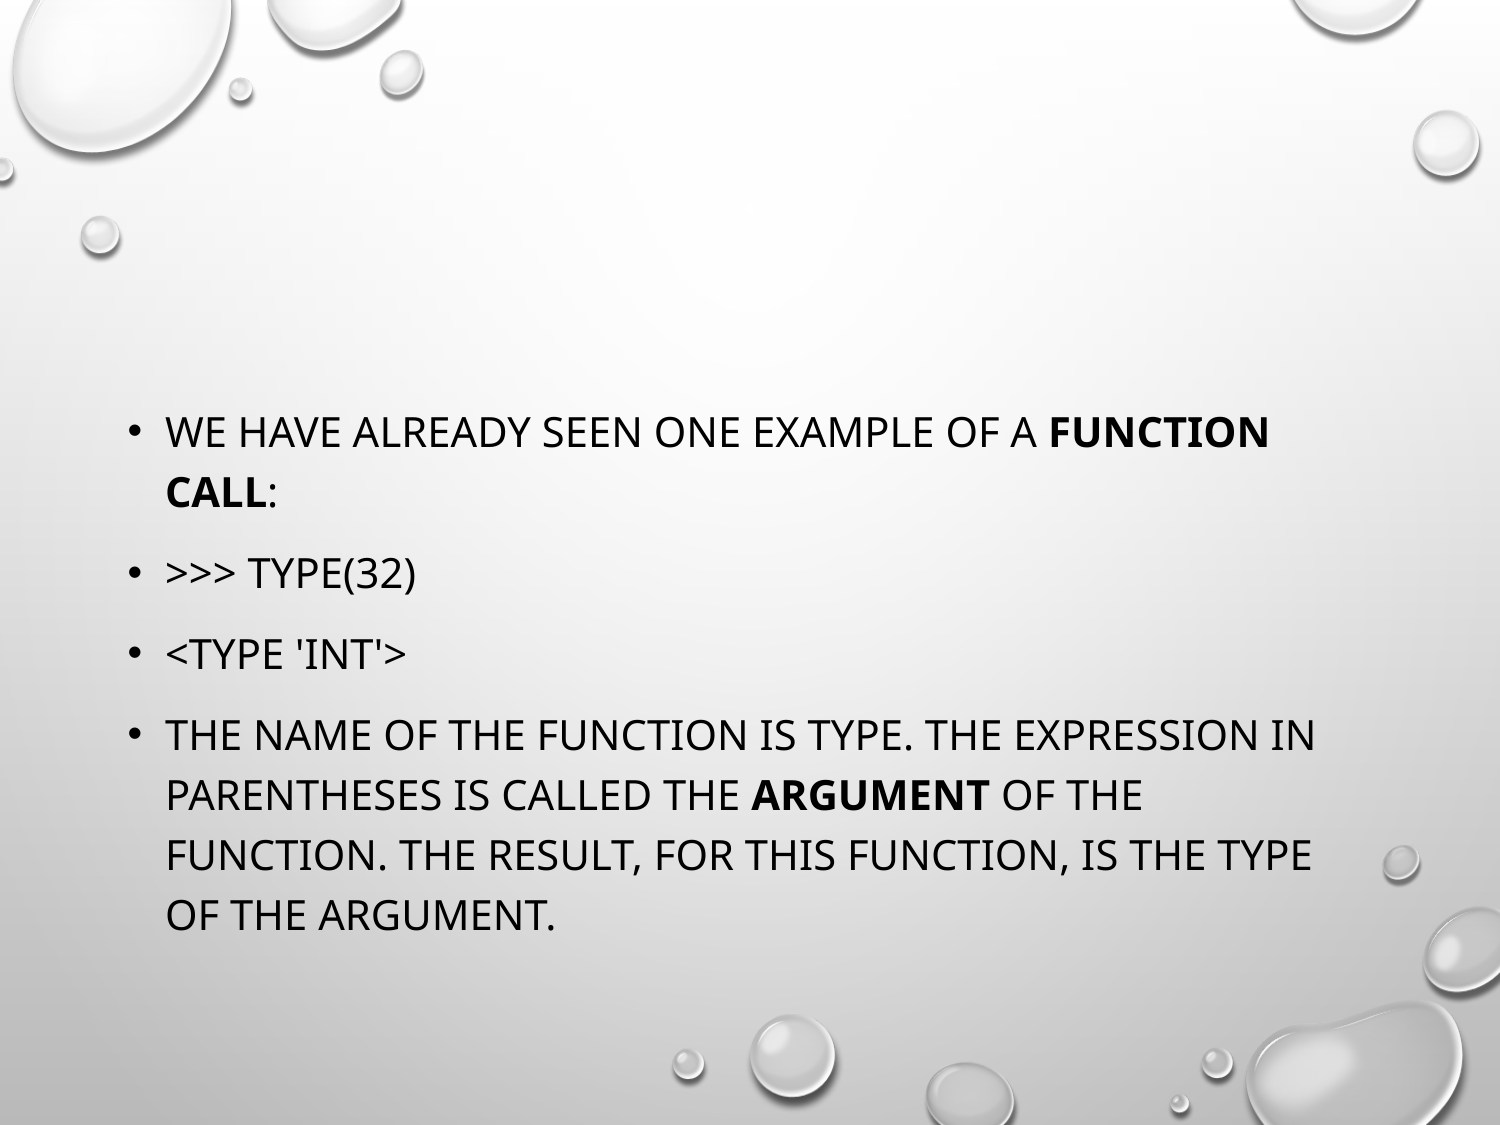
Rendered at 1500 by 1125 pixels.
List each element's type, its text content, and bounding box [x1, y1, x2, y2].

list We have already seen one example of a function call: >>> type(32) <type 'int'> The name of the function is type. The expression in parentheses is called the argument of the function. The result, for this function, is the type of the argument. [112, 388, 1388, 950]
picture [0, 0, 1500, 1125]
